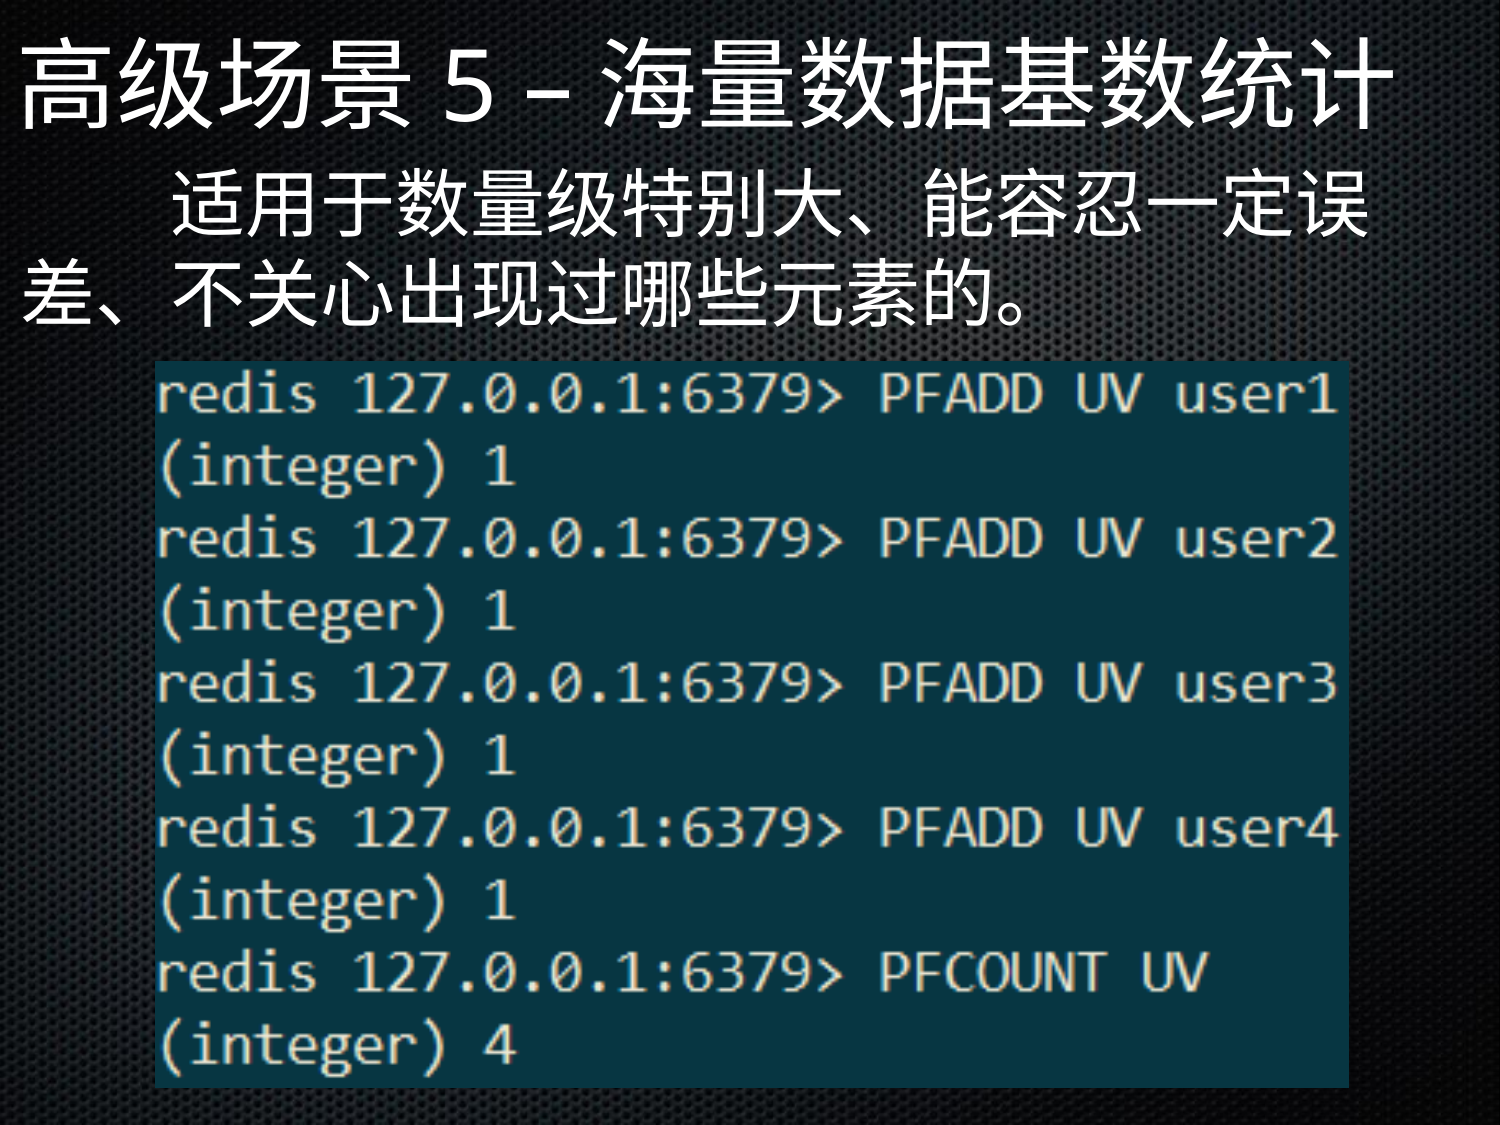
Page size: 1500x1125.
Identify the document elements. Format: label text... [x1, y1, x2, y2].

picture [0, 0, 1500, 1125]
text_box 适用于数量级特别大、能容忍一定误差、不关心出现过哪些元素的。 [5, 148, 1498, 344]
text_box 高级场景5 –海量数据基数统计 [1, 13, 1436, 149]
